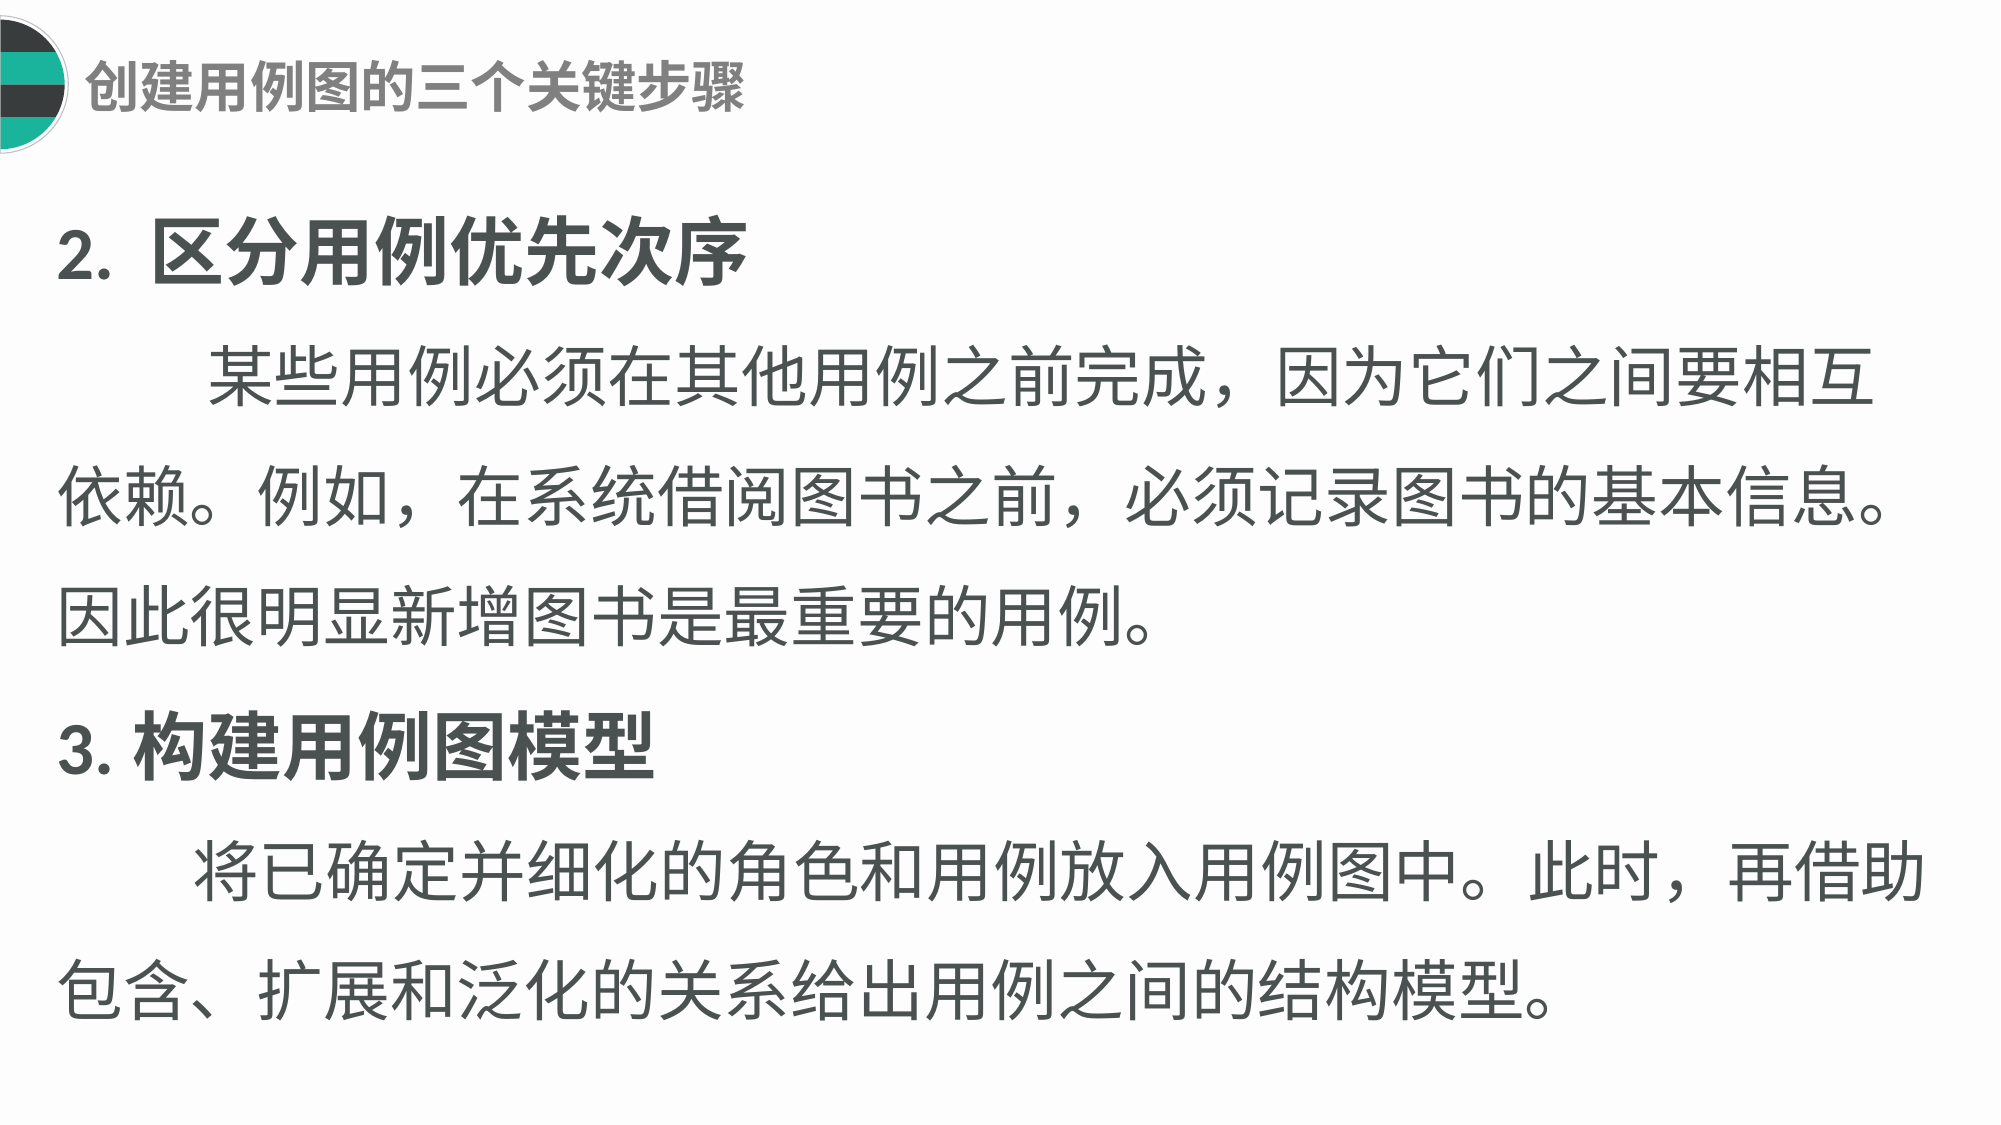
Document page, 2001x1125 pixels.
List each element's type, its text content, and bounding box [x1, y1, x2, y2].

text_box 创建用例图的三个关键步骤 [84, 52, 915, 119]
text_box 2. 区分用例优先次序 某些用例必须在其他用例之前完成，因为它们之间要相互依赖。例如，在系统借阅图书之前，必须记录图书的基本信息。因此很明显新增图书是最重要的用例。 3.构建用例图模型 将已确定并细化的角色和用例放入用例图中。此时，再借助包含、扩展和泛化的关系给出用例之间的结构模型。 [41, 152, 1957, 1037]
